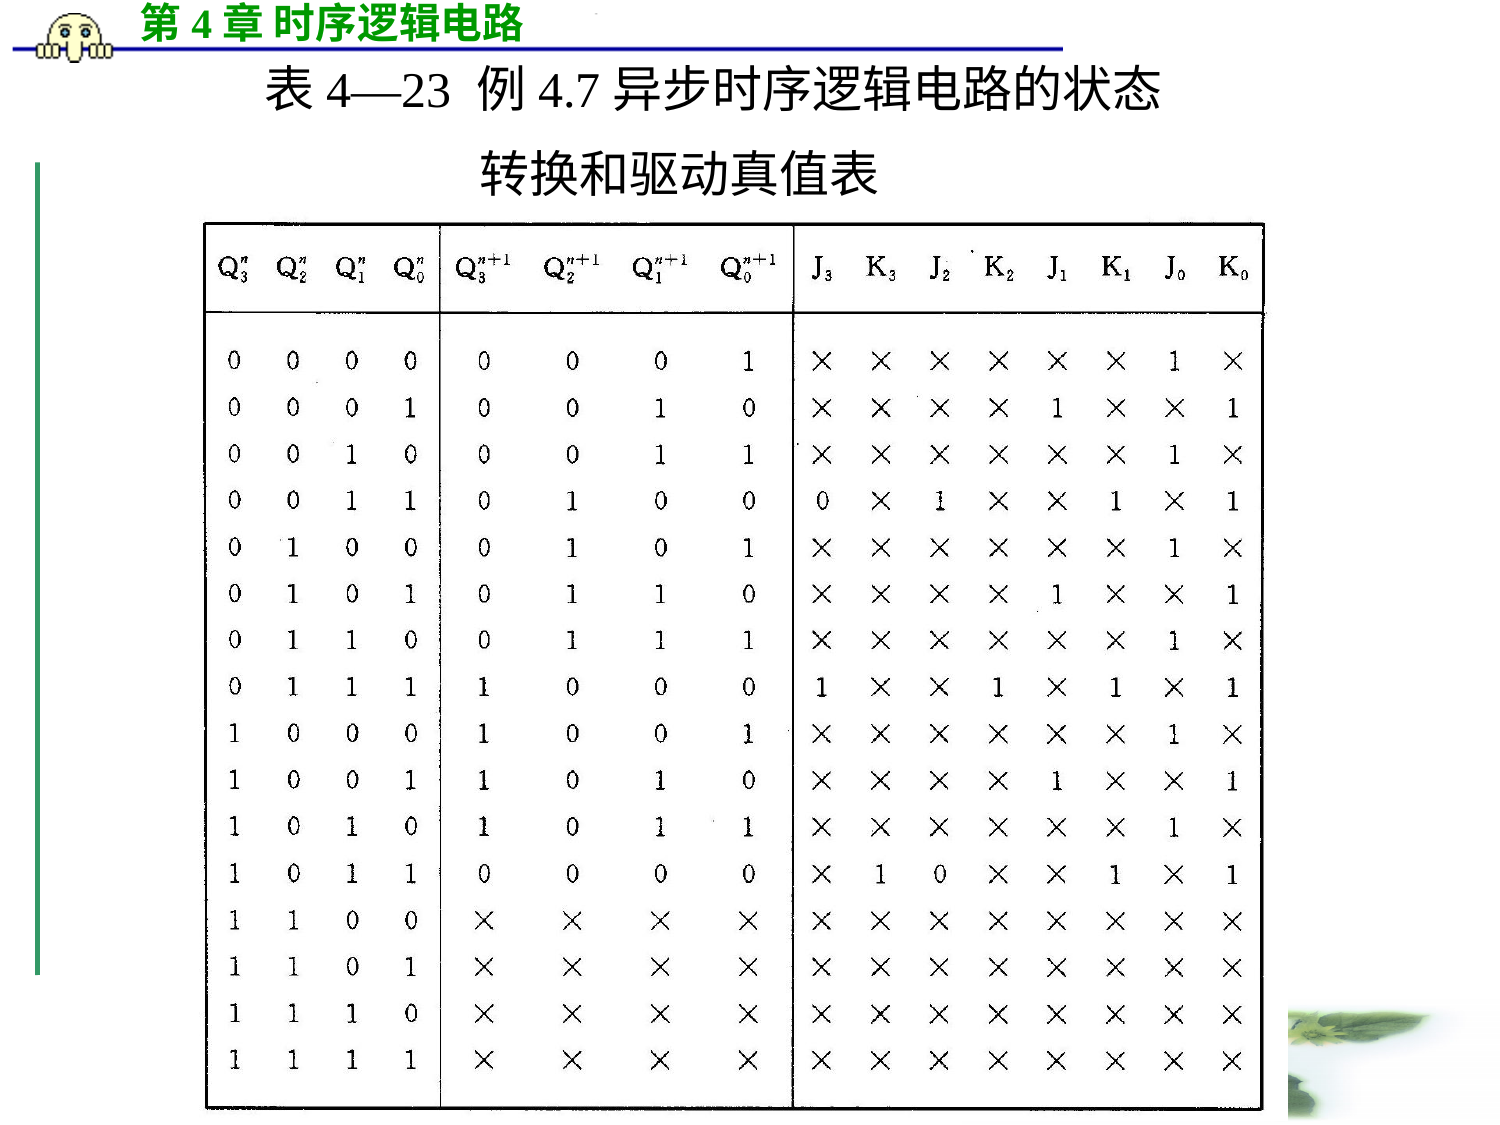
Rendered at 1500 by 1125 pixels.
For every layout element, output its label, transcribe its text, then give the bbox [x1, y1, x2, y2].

picture [12, 13, 1063, 63]
text_box 表4―23 例4.7异步时序逻辑电路的状态 转换和驱动真值表 [249, 50, 1213, 210]
picture [496, 15, 508, 24]
picture [196, 17, 203, 28]
picture [463, 31, 476, 36]
picture [450, 13, 458, 18]
picture [174, 212, 1500, 1125]
picture [507, 30, 515, 36]
picture [463, 13, 471, 18]
picture [280, 22, 285, 30]
